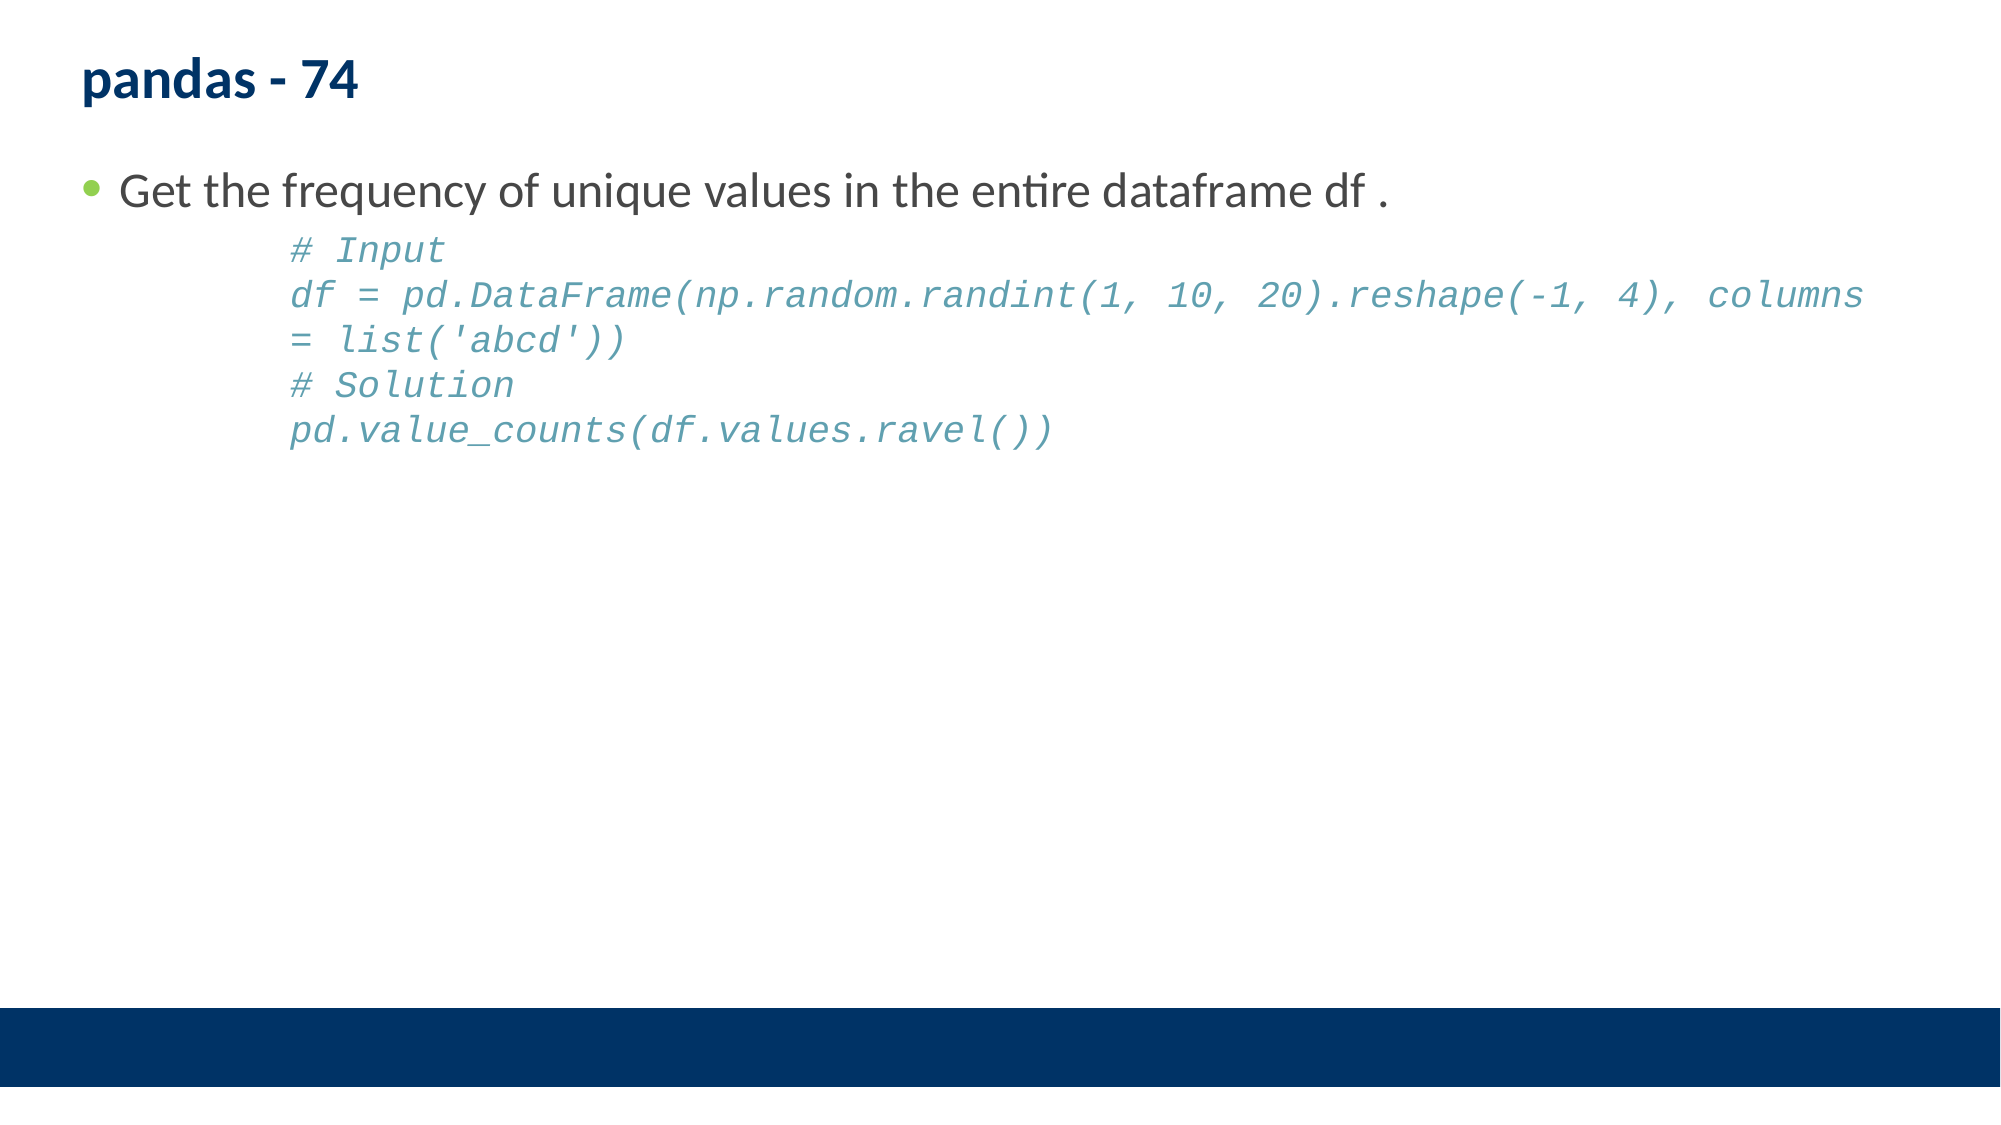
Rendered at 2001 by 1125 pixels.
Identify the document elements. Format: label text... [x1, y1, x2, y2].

title pandas - 74 [66, 12, 1917, 138]
list Get the frequency of unique values in the entire dataframe df . # Input df = pd.DataFrame(np.random.randint(1, 10, 20).reshape(-1, 4), columns = list('abcd')) # Solution pd.value_counts(df.values.ravel()) [66, 149, 1917, 1001]
